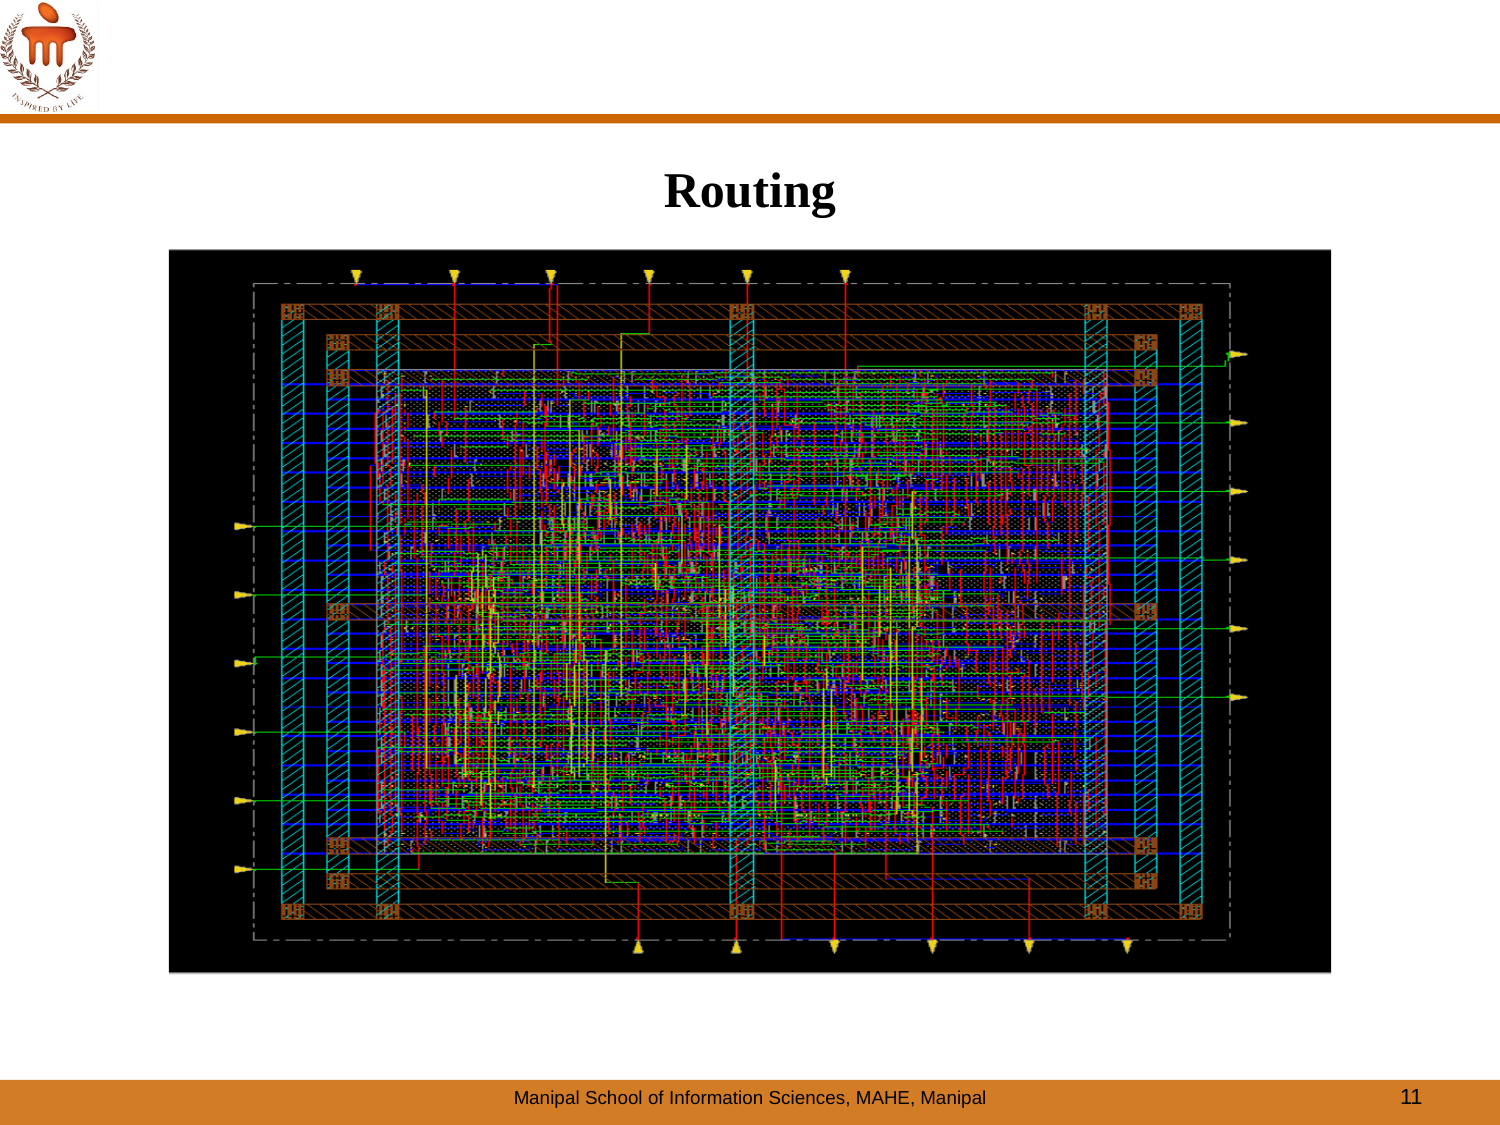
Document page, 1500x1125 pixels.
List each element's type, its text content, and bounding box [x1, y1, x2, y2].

picture [0, 2, 99, 112]
text_box Routing [430, 149, 1070, 225]
slide_number 11 [1087, 1074, 1438, 1125]
picture [168, 249, 1332, 976]
